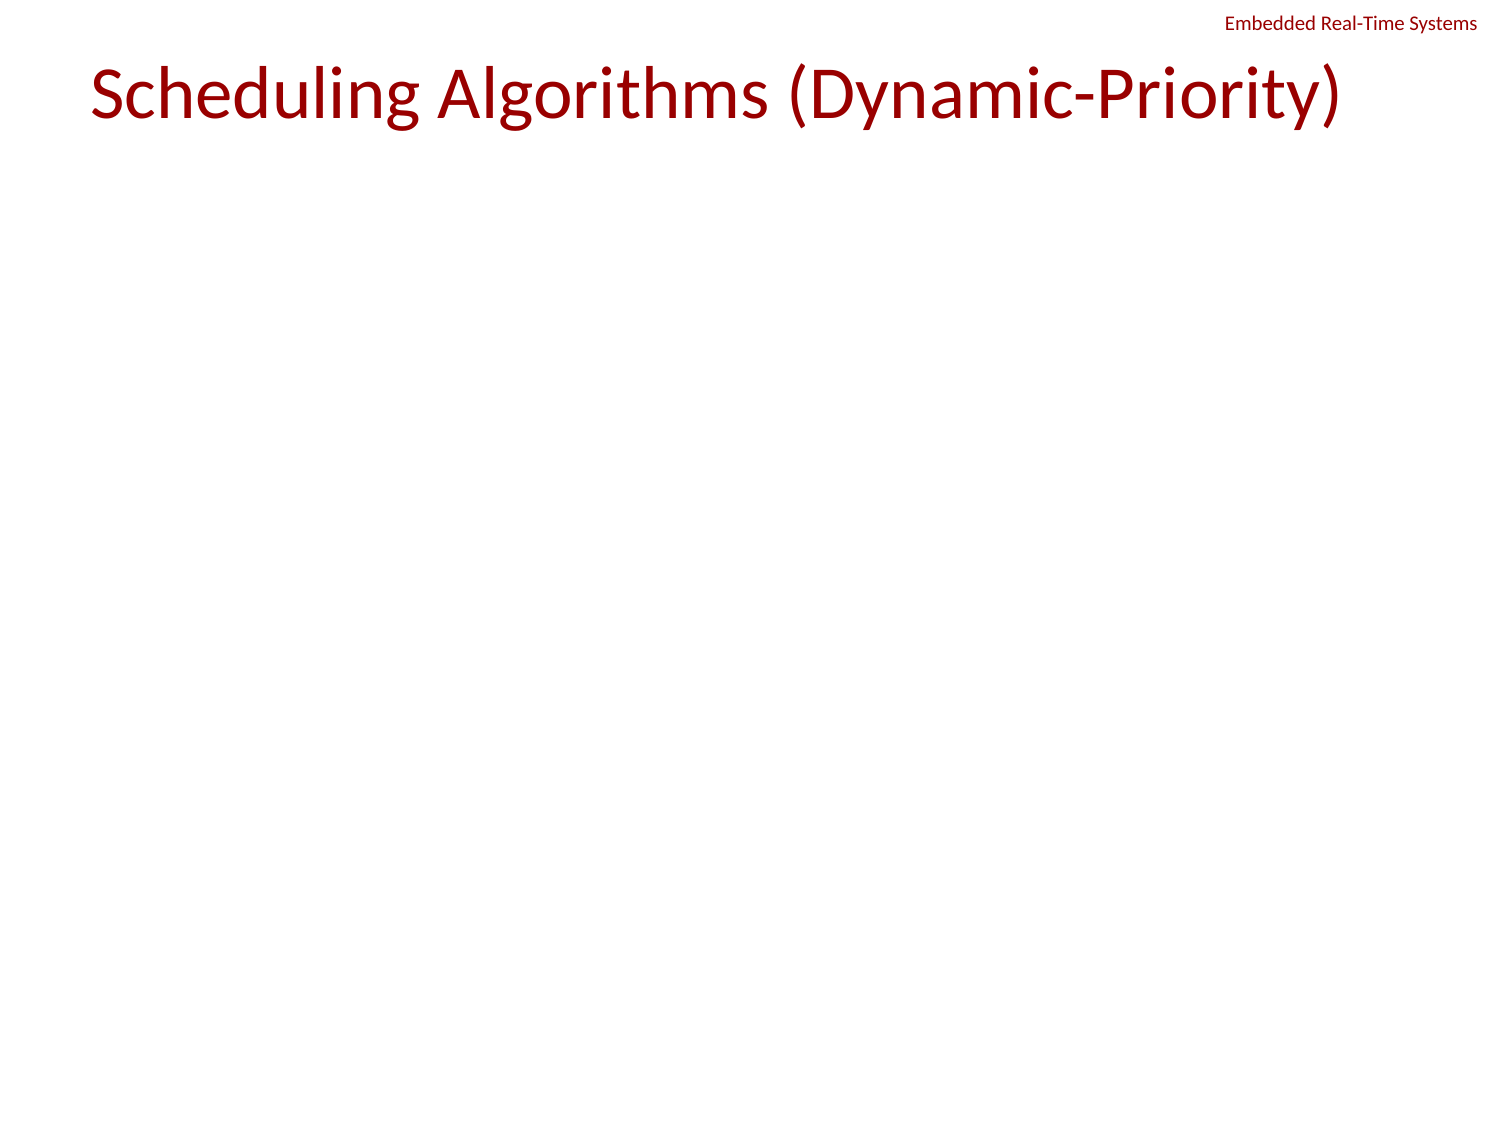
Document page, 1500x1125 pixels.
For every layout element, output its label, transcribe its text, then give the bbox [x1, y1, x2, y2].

title Scheduling Algorithms (Dynamic-Priority) [75, 45, 1425, 133]
